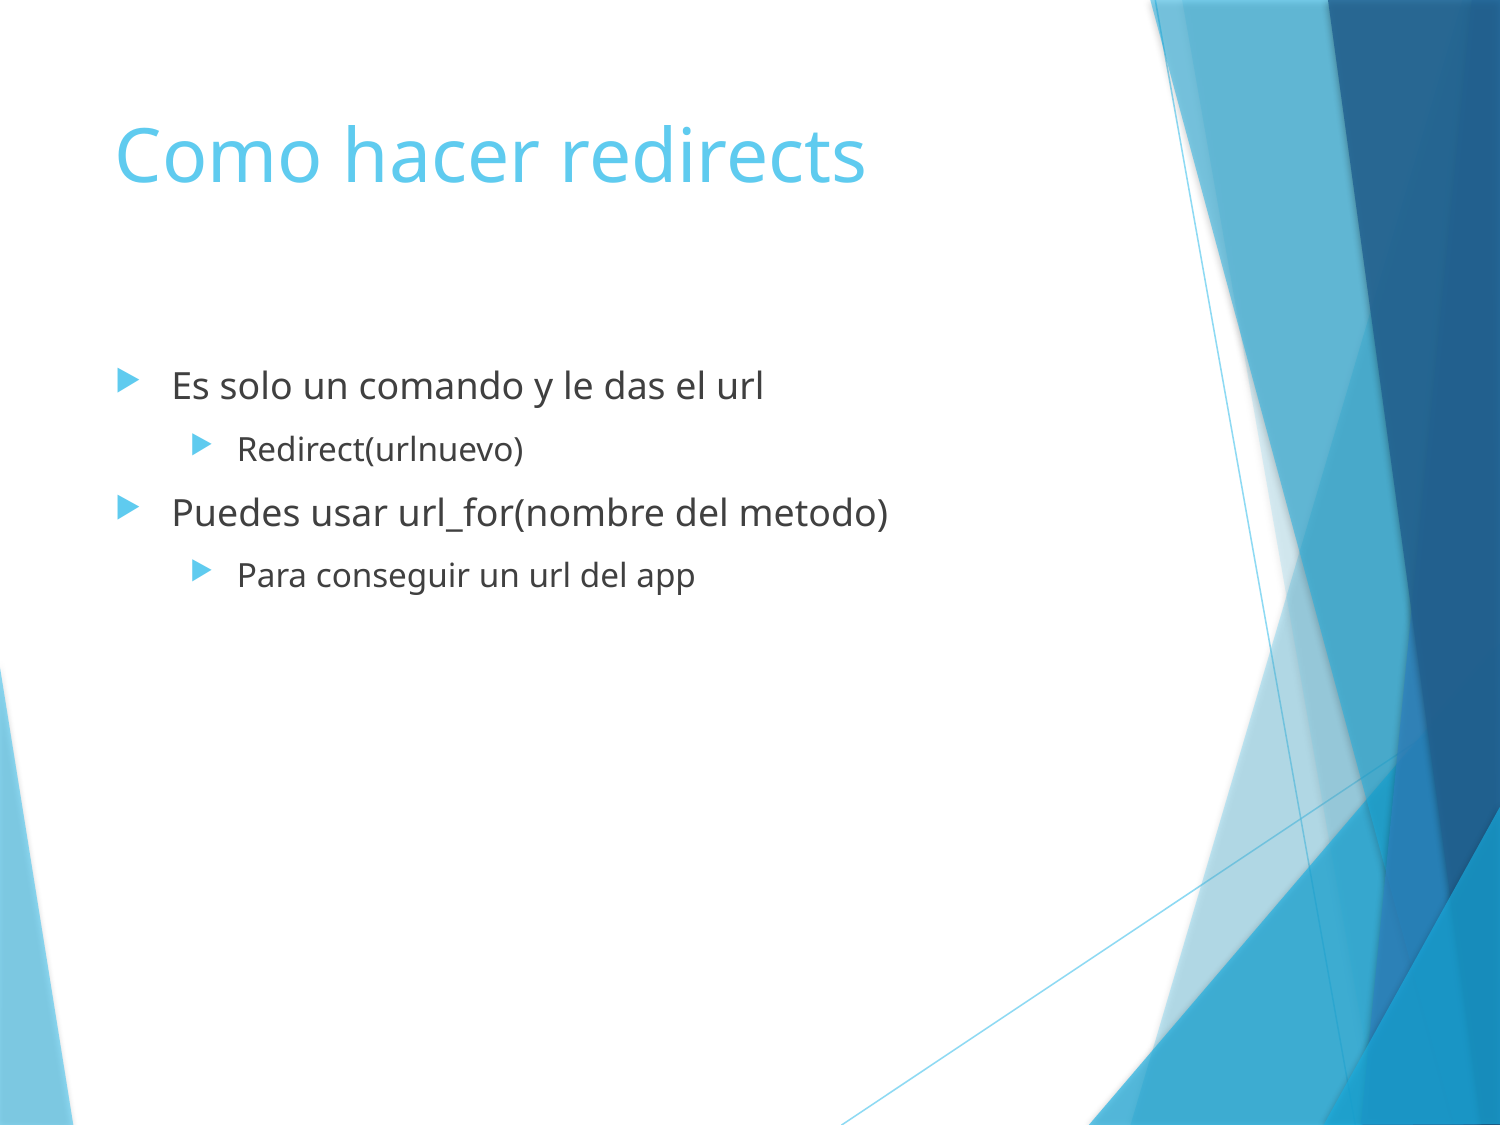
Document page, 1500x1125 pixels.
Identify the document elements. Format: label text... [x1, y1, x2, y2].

list Es solo un comando y le das el url Redirect(urlnuevo) Puedes usar url_for(nombre del metodo) Para conseguir un url del app [99, 354, 1142, 992]
title Como hacer redirects [99, 99, 1142, 317]
